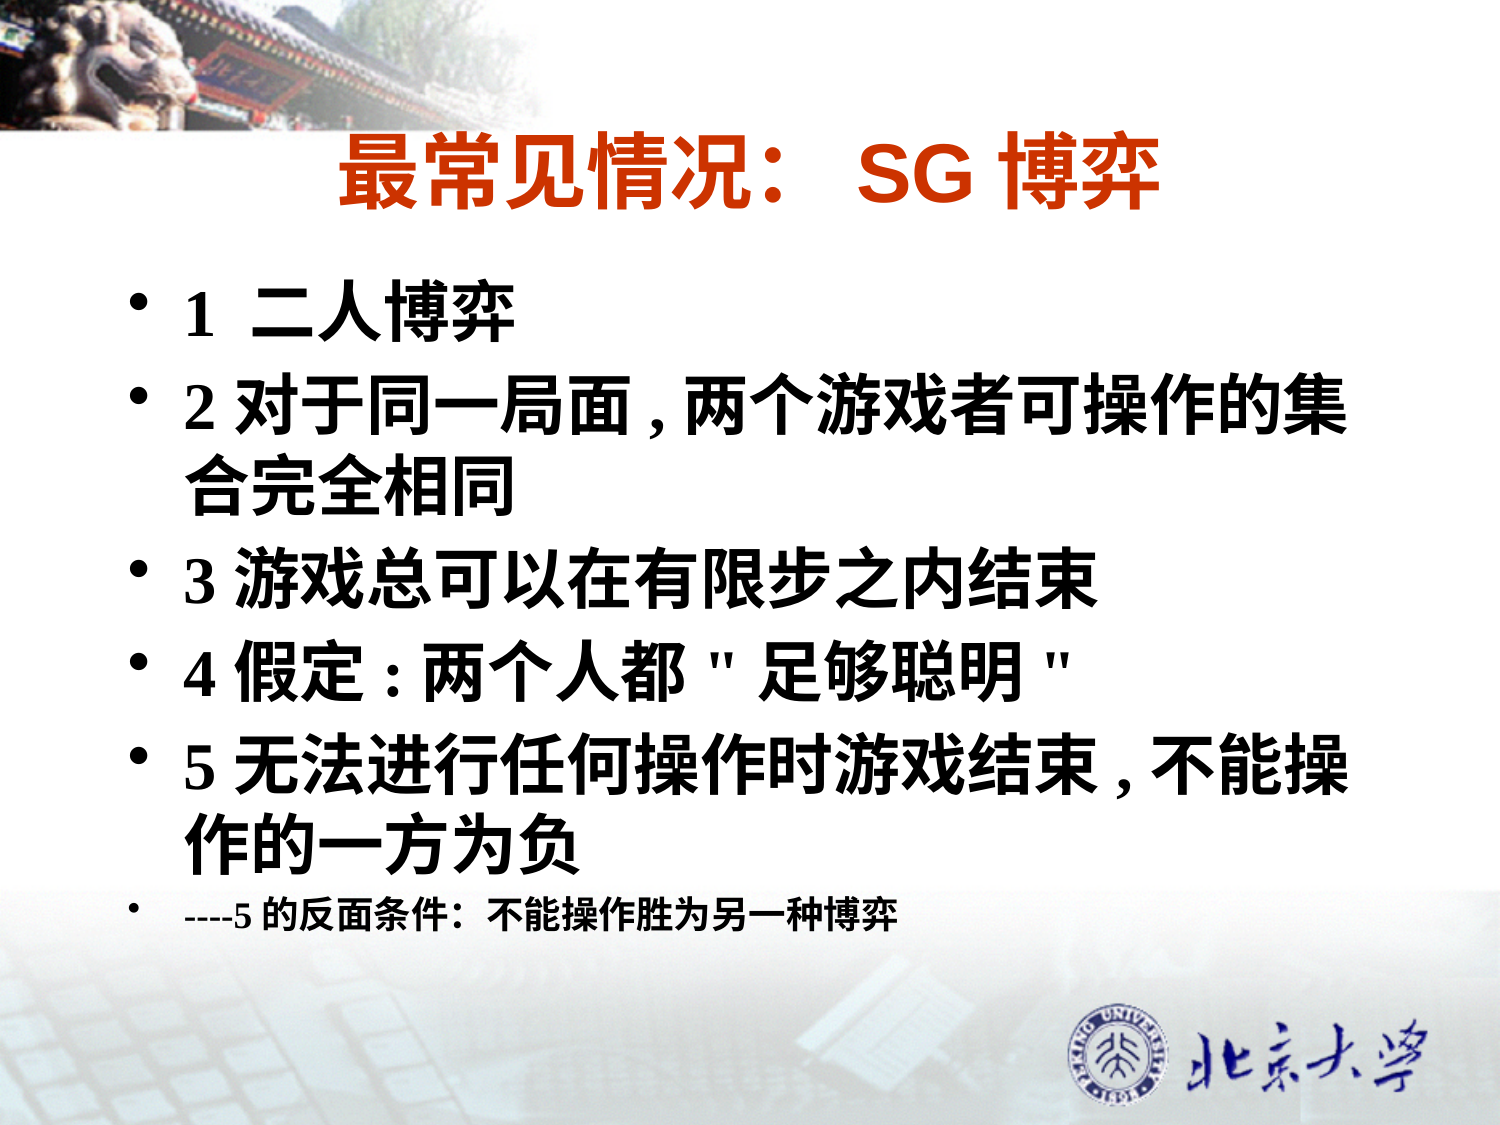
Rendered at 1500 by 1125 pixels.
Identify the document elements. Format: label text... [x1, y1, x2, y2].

list 1 二人博弈 2对于同一局面,两个游戏者可操作的集合完全相同 3游戏总可以在有限步之内结束 4假定:两个人都"足够聪明" 5无法进行任何操作时游戏结束,不能操作的一方为负 ----5的反面条件：不能操作胜为另一种博弈 [112, 262, 1388, 1001]
title 最常见情况：SG博弈 [112, 99, 1388, 238]
picture [0, 0, 1500, 1125]
